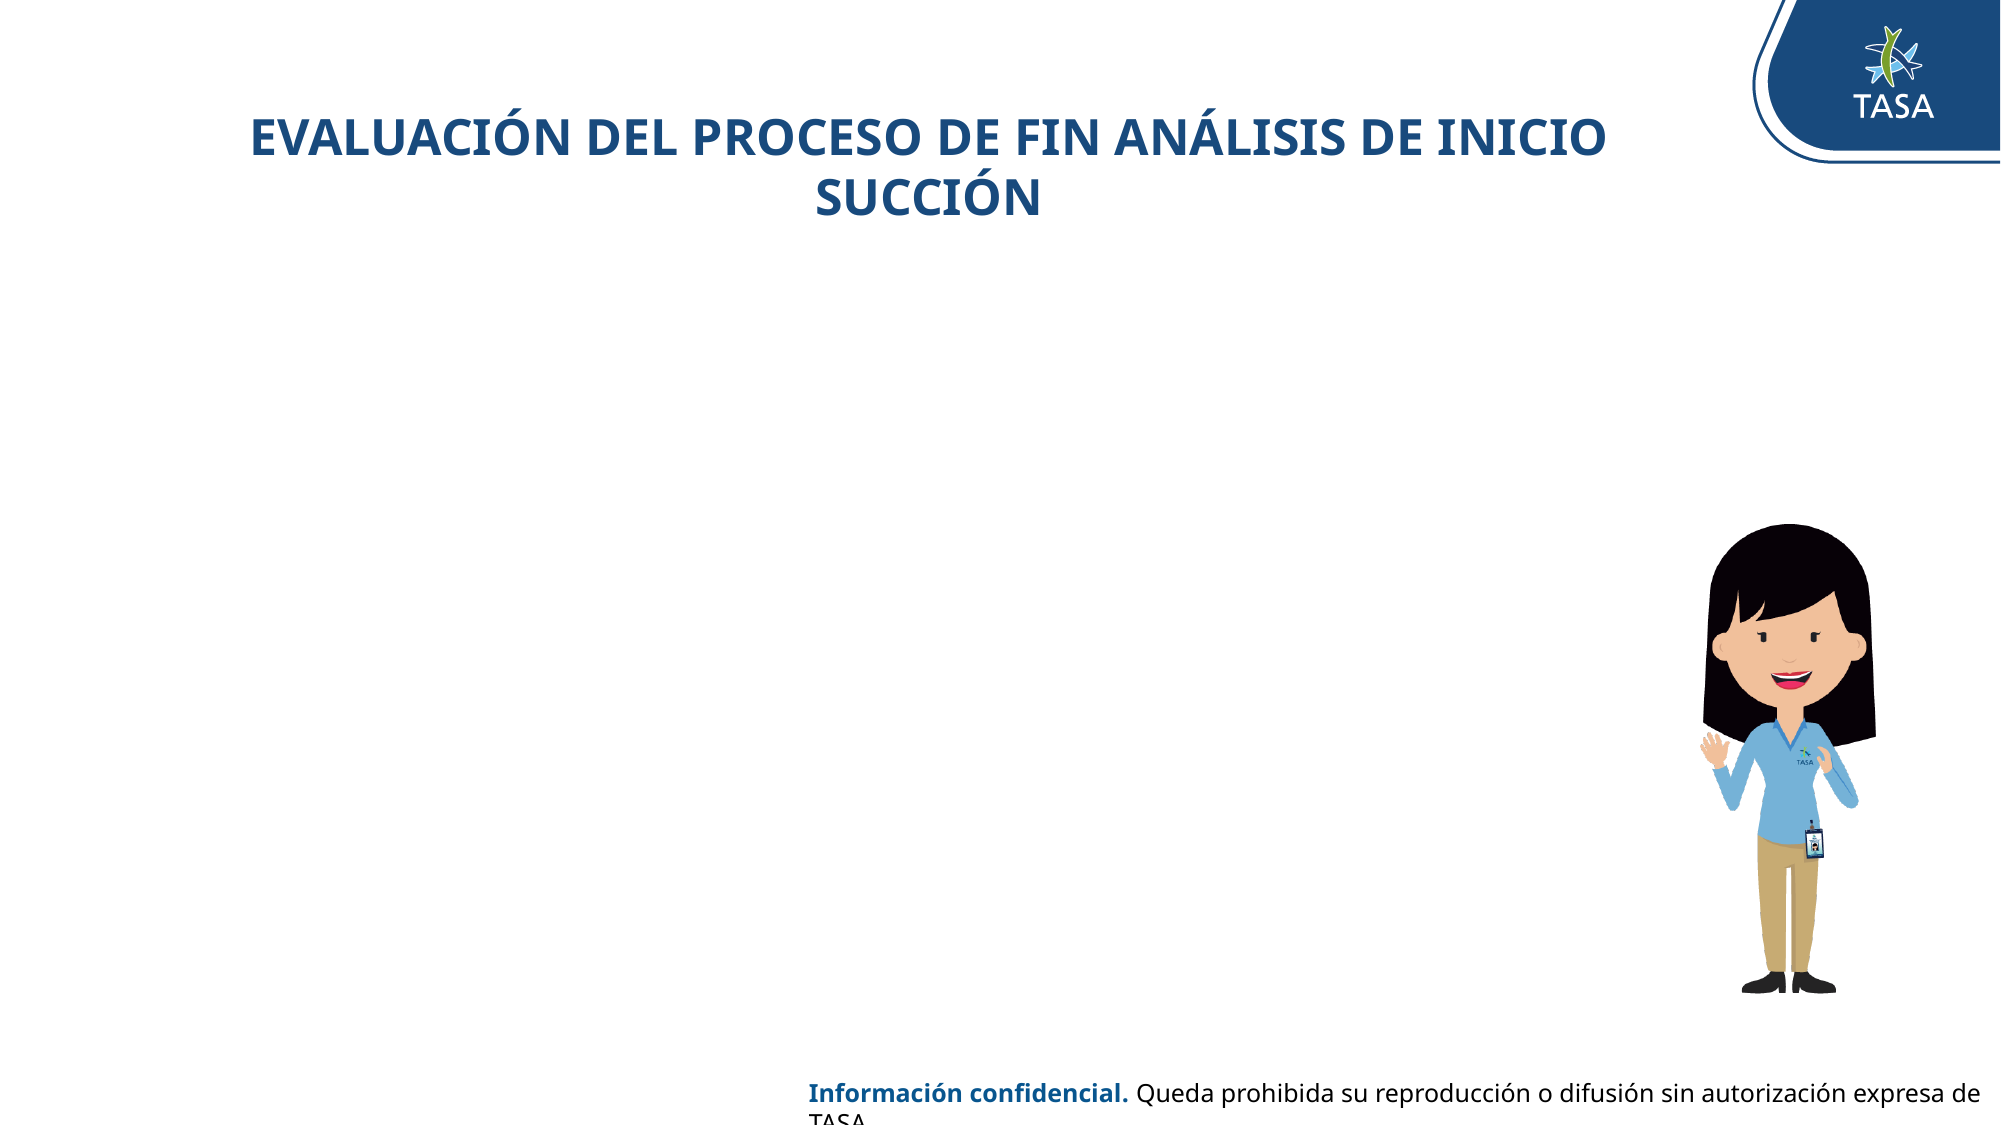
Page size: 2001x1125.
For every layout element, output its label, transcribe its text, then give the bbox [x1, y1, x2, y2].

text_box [792, 1061, 2000, 1125]
picture [0, 0, 2001, 1125]
title EVALUACIÓN DEL PROCESO DE FIN ANÁLISIS DE INICIO SUCCIÓN [129, 98, 1730, 204]
